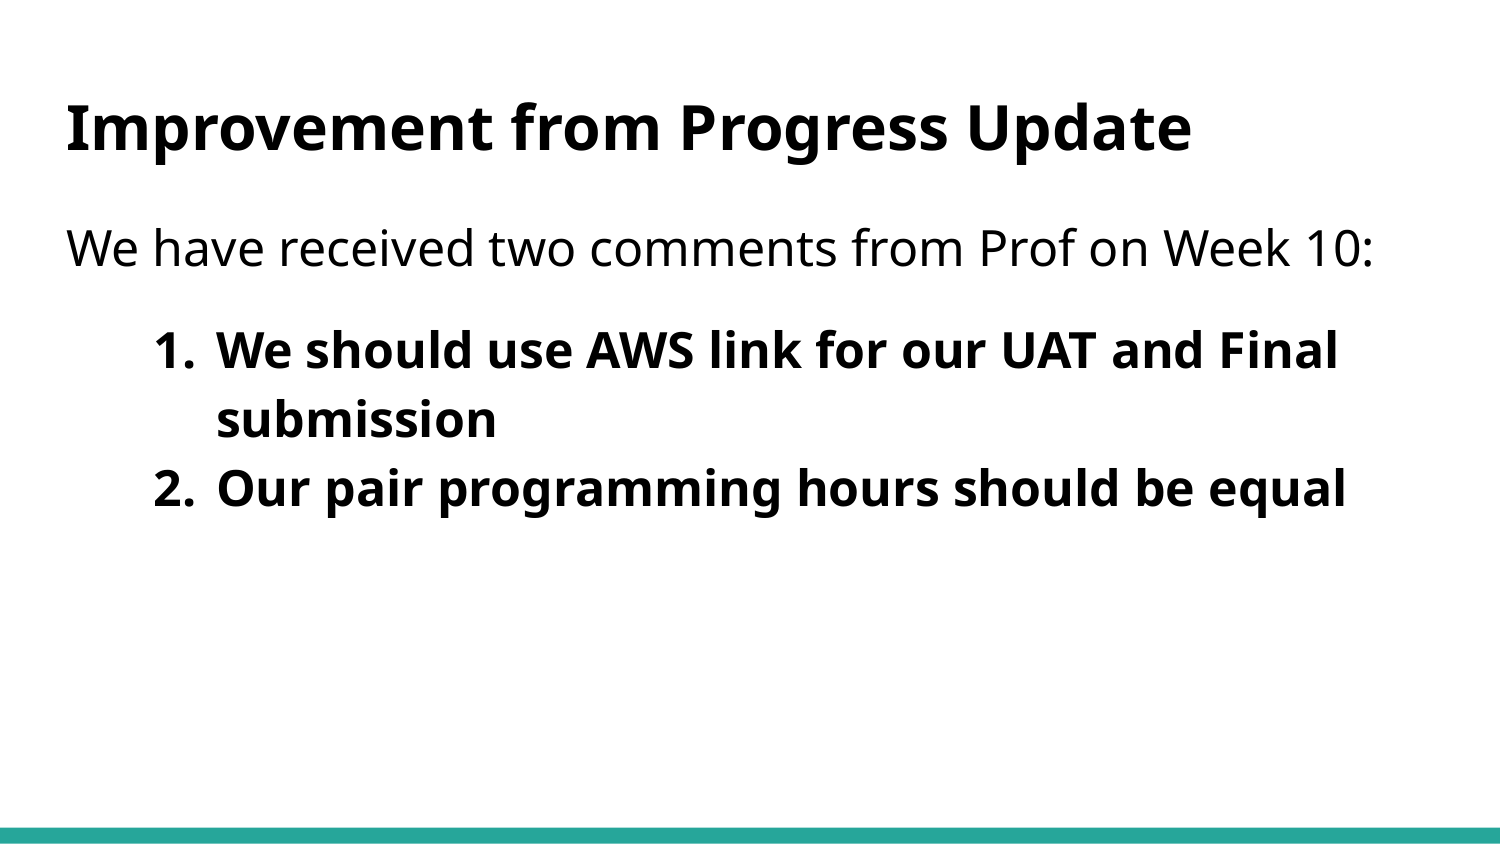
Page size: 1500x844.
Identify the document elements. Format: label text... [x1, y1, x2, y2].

list We have received two comments from Prof on Week 10: We should use AWS link for our UAT and Final submission Our pair programming hours should be equal [51, 192, 1440, 750]
title Improvement from Progress Update [51, 72, 1449, 174]
